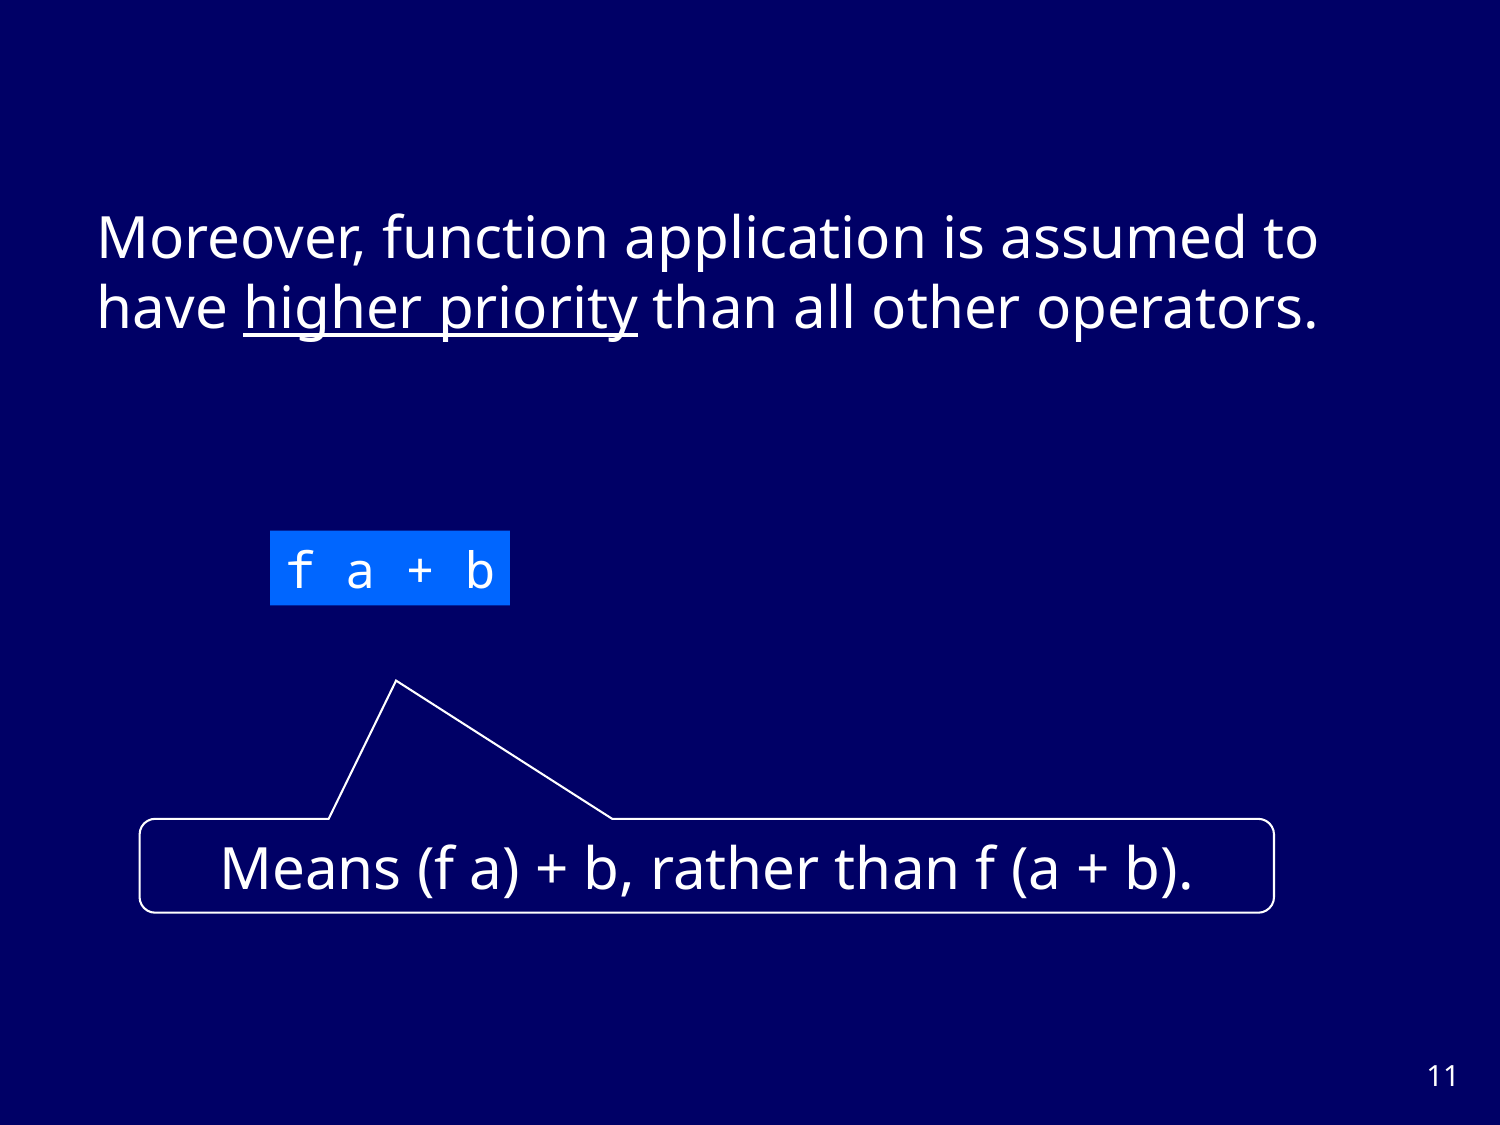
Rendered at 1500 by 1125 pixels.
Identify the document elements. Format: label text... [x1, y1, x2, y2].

text_box Moreover, function application is assumed to have higher priority than all other operators. [82, 192, 1424, 348]
text_box Means (f a) + b, rather than f (a + b). [139, 680, 1274, 913]
text_box f a + b [270, 530, 510, 606]
slide_number 10 [1374, 1049, 1476, 1101]
